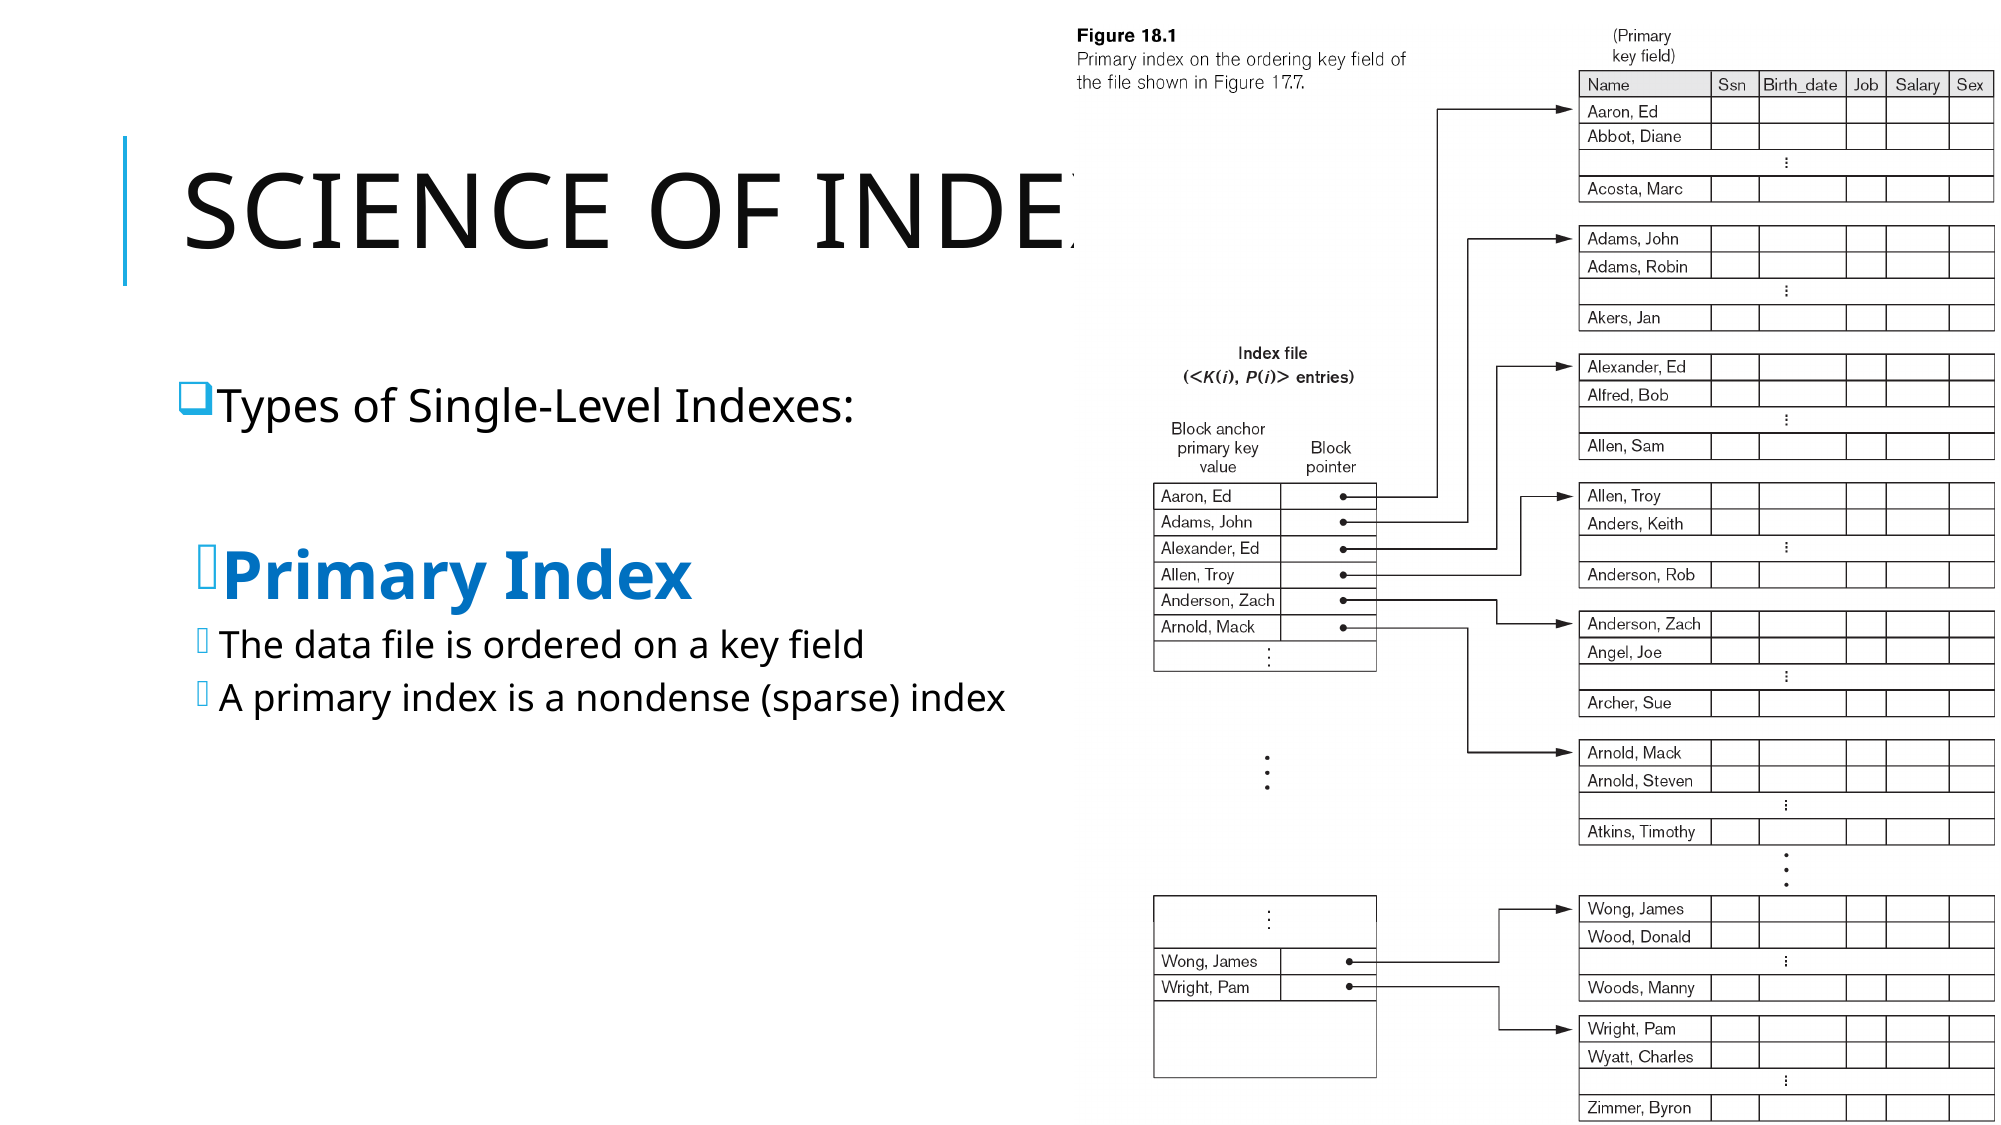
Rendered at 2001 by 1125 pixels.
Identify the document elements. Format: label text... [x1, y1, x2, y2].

list Types of Single-Level Indexes: Primary Index The data file is ordered on a key field A primary index is a nondense (sparse) index [168, 375, 1067, 1035]
picture [1074, 24, 2000, 1125]
title Science of Indexes [168, 96, 1067, 342]
